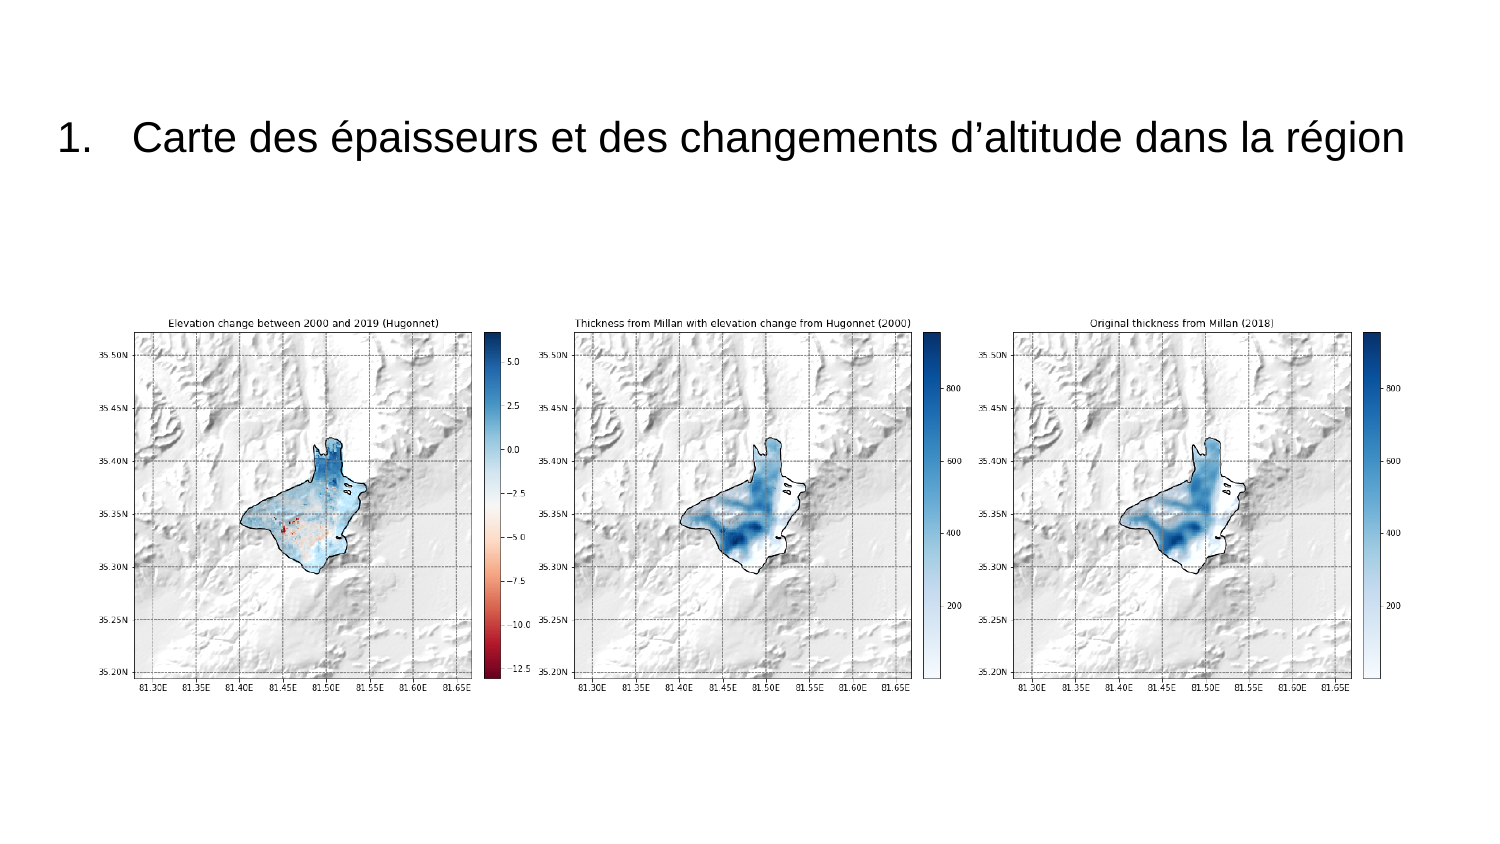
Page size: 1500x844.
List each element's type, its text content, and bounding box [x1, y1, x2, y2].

subtitle Carte des épaisseurs et des changements d’altitude dans la région [37, 94, 1436, 225]
picture [0, 237, 1500, 774]
